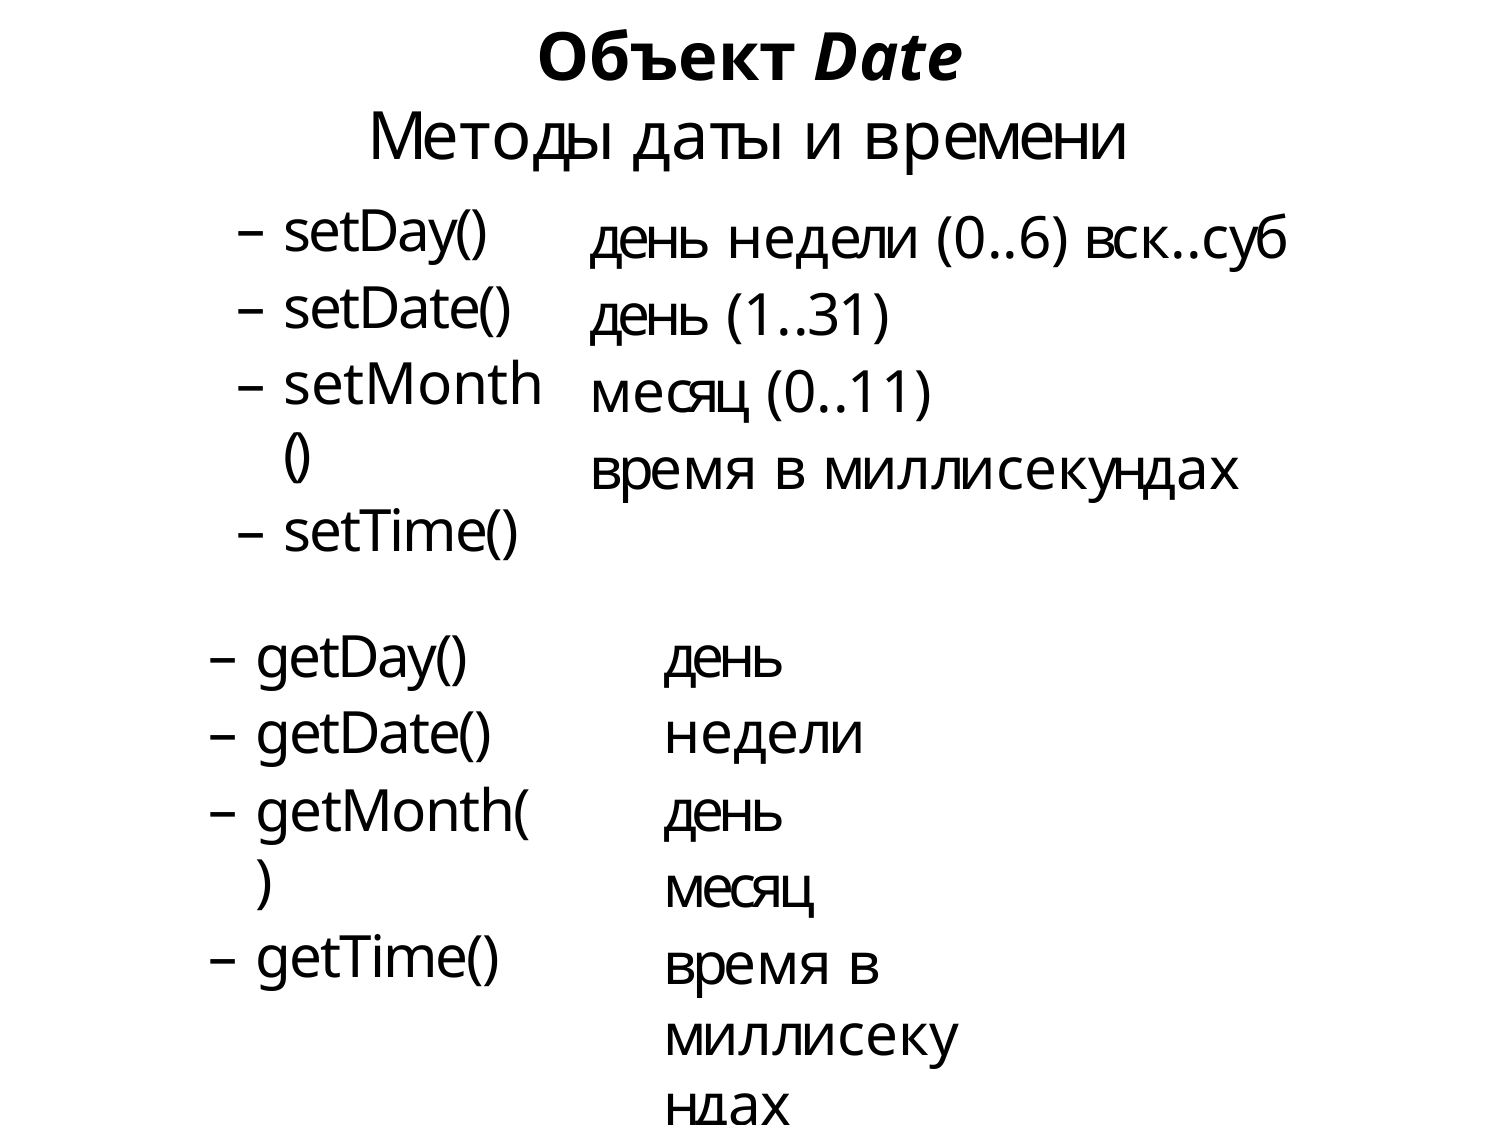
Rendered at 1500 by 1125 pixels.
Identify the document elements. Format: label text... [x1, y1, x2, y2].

text_box Методы даты и времени [365, 101, 1135, 173]
text_box getDay() getDate() getMonth() getTime() [206, 609, 532, 990]
text_box день недели (0..6) вск..суб день (1..31) месяц (0..11) время в миллисекундах [587, 191, 1341, 501]
text_box setDay() setDate() setMonth() setTime() [234, 183, 553, 564]
text_box день недели день месяц время в миллисекундах [661, 609, 1273, 1125]
text_box Объект Date [5, 5, 1495, 101]
